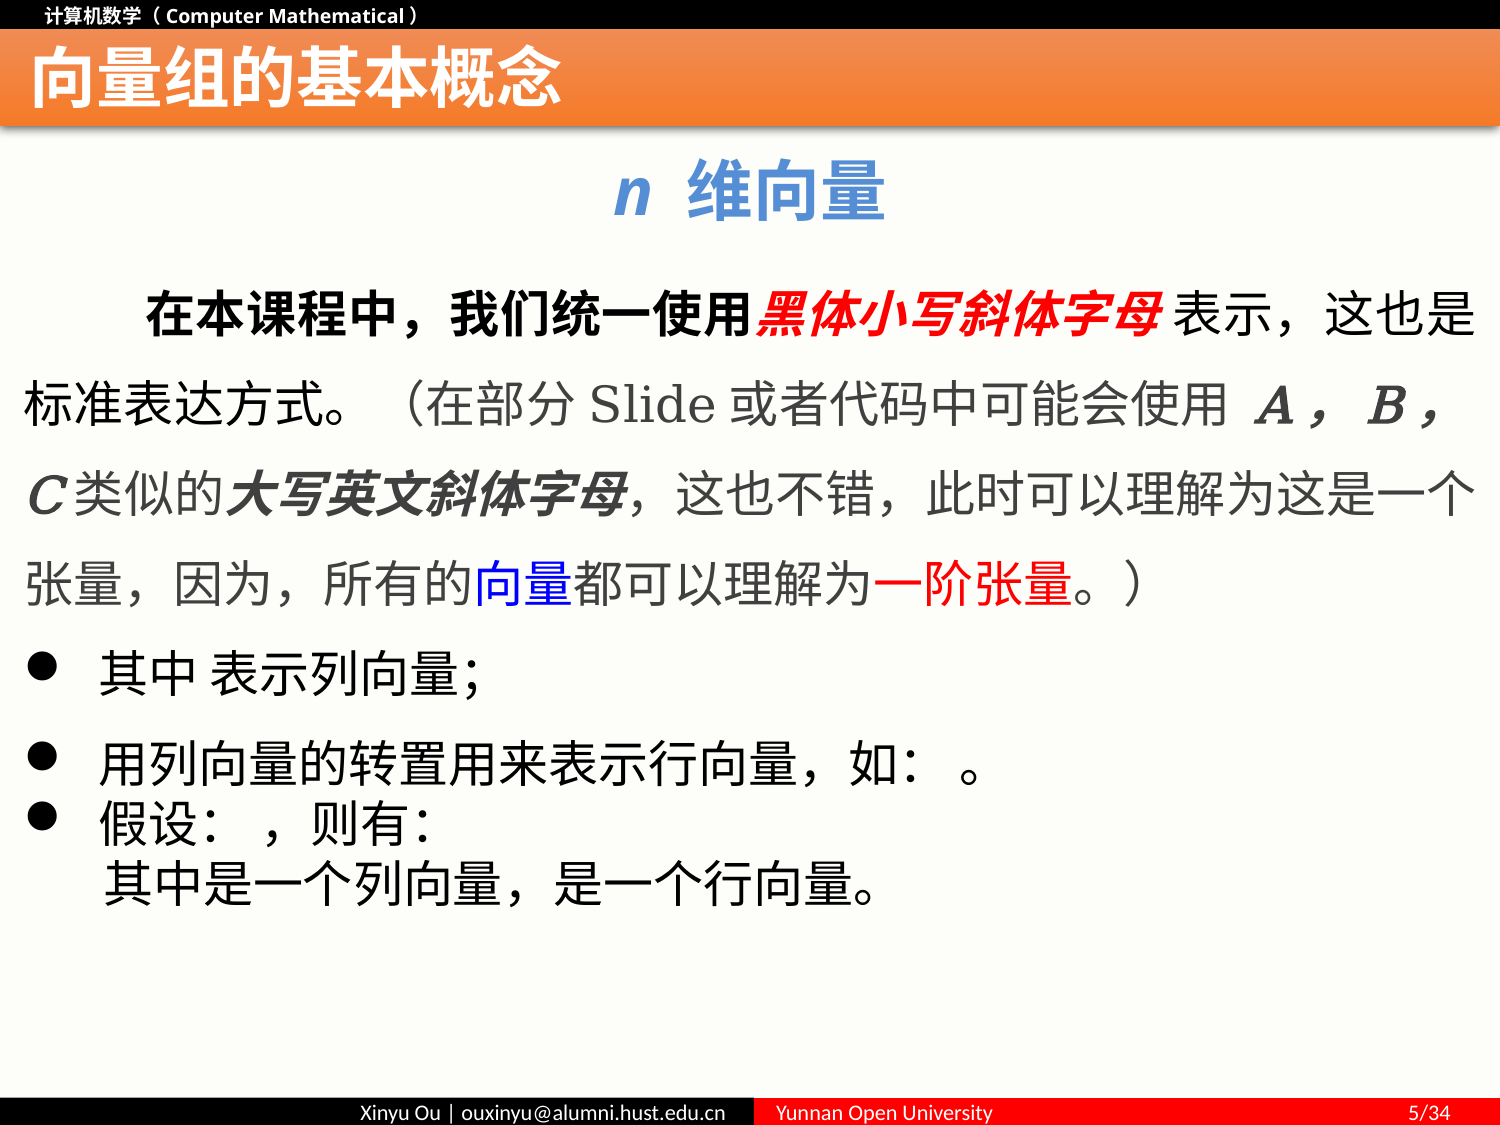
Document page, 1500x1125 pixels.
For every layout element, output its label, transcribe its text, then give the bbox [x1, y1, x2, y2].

title 向量组的基本概念 [0, 35, 1500, 117]
list n 维向量 [0, 148, 1500, 230]
